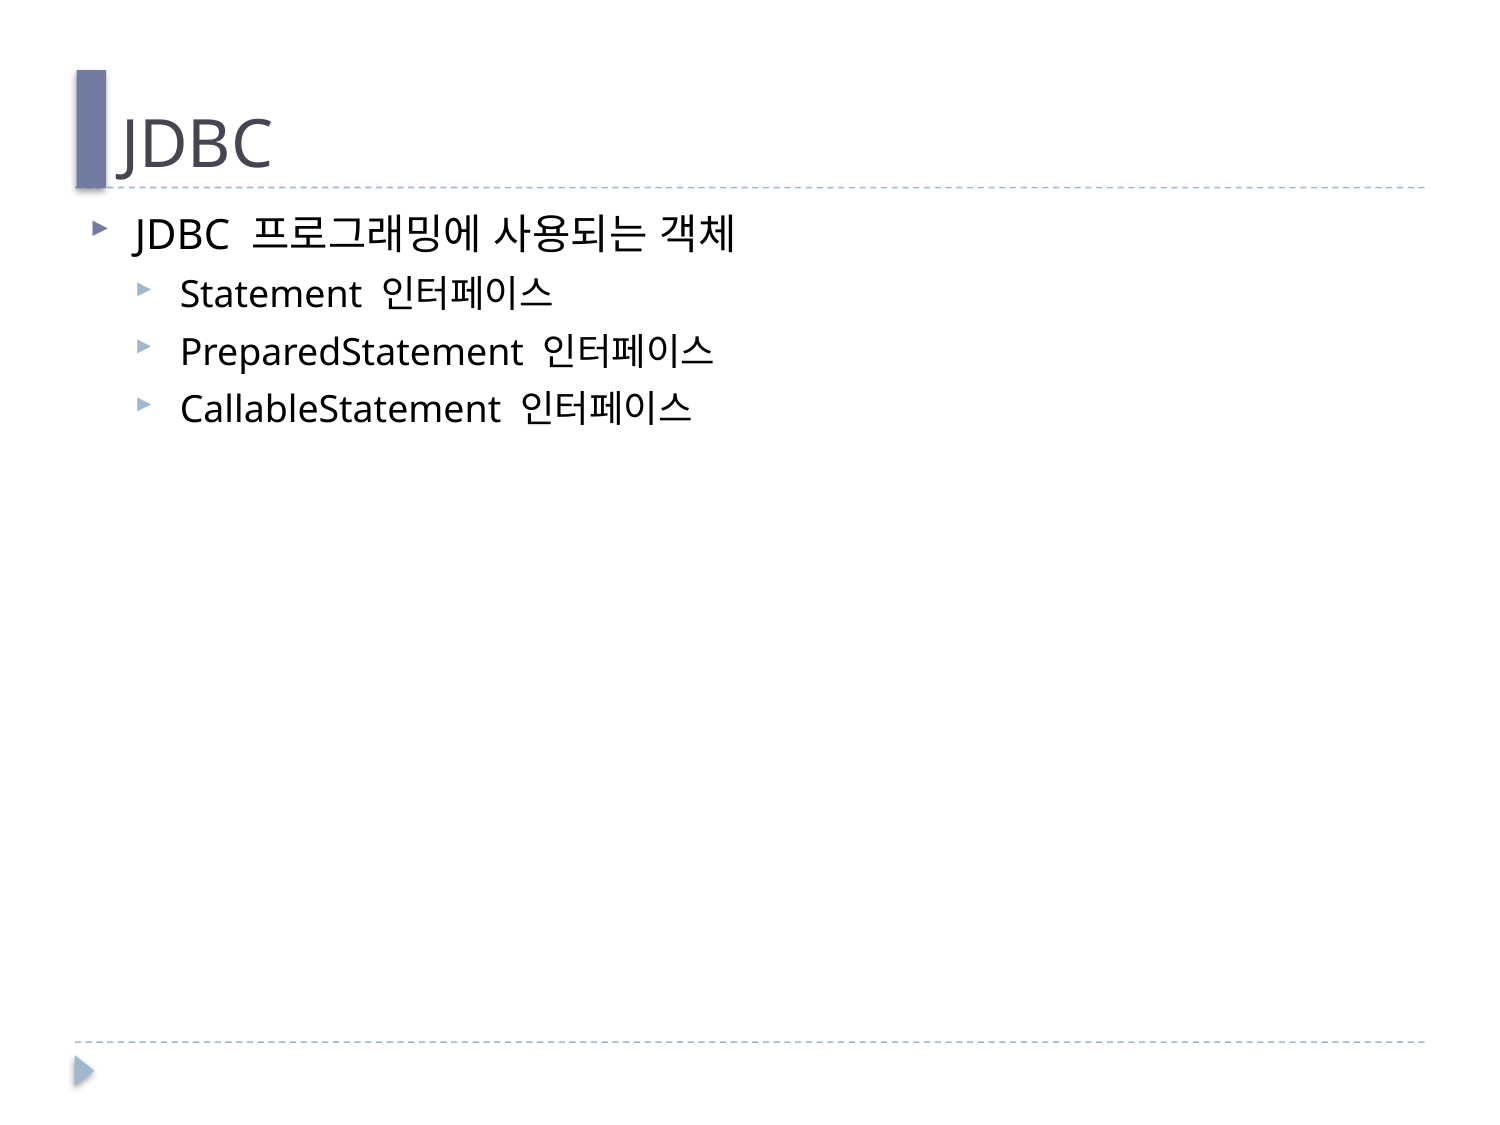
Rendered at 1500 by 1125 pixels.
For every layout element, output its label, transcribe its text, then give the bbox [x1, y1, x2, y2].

title JDBC [106, 70, 1425, 189]
list JDBC 프로그래밍에 사용되는 객체 Statement 인터페이스 PreparedStatement 인터페이스 CallableStatement 인터페이스 [75, 200, 1425, 1010]
